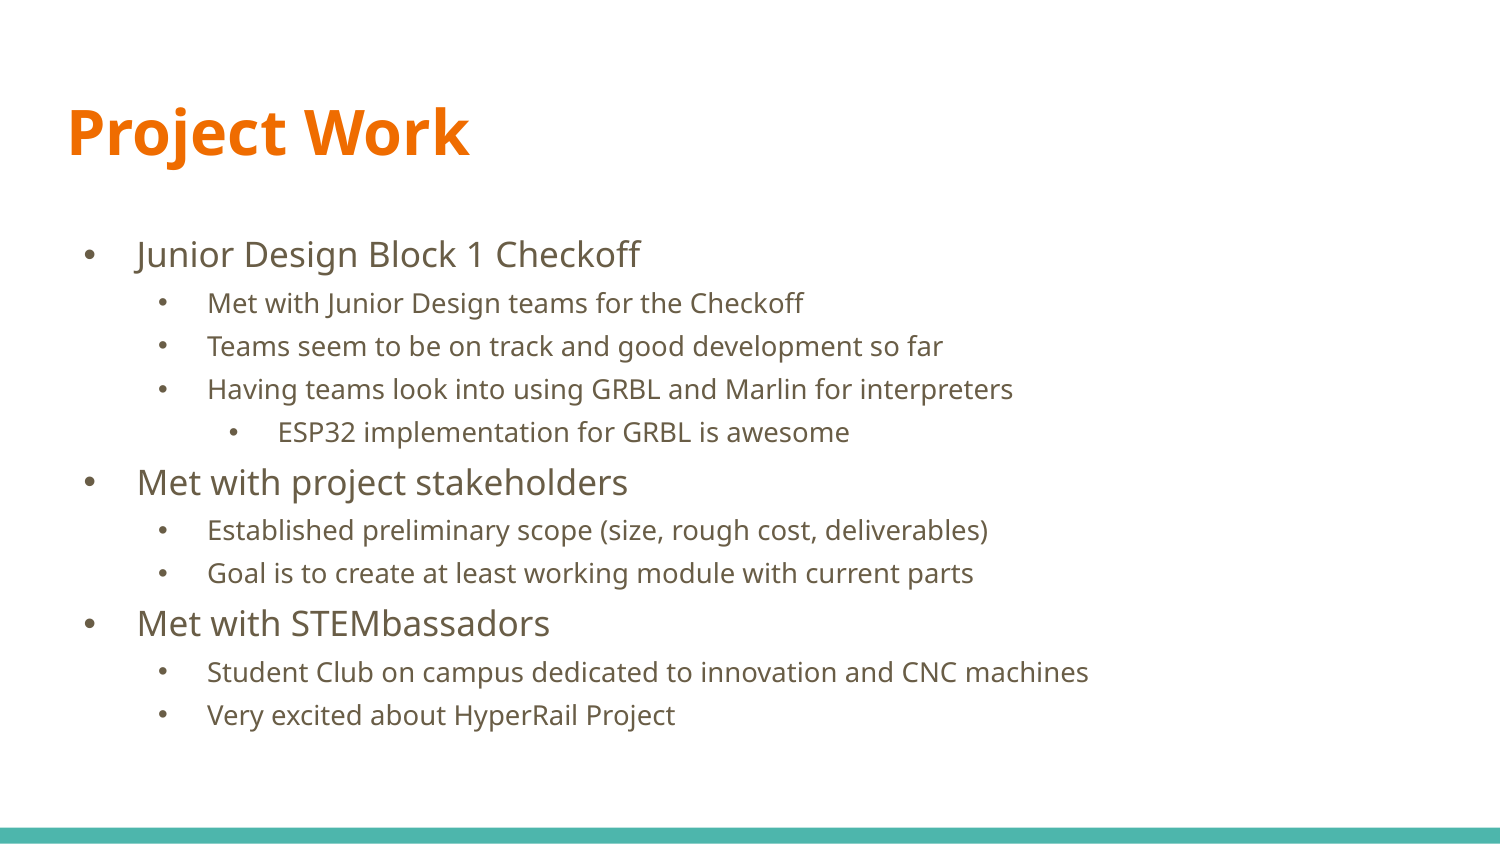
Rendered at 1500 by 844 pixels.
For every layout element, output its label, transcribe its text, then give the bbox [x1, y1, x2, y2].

title Project Work [51, 72, 1449, 189]
list Junior Design Block 1 Checkoff Met with Junior Design teams for the Checkoff Teams seem to be on track and good development so far Having teams look into using GRBL and Marlin for interpreters ESP32 implementation for GRBL is awesome Met with project stakeholders Established preliminary scope (size, rough cost, deliverables) Goal is to create at least working module with current parts Met with STEMbassadors Student Club on campus dedicated to innovation and CNC machines Very excited about HyperRail Project [51, 207, 1449, 750]
